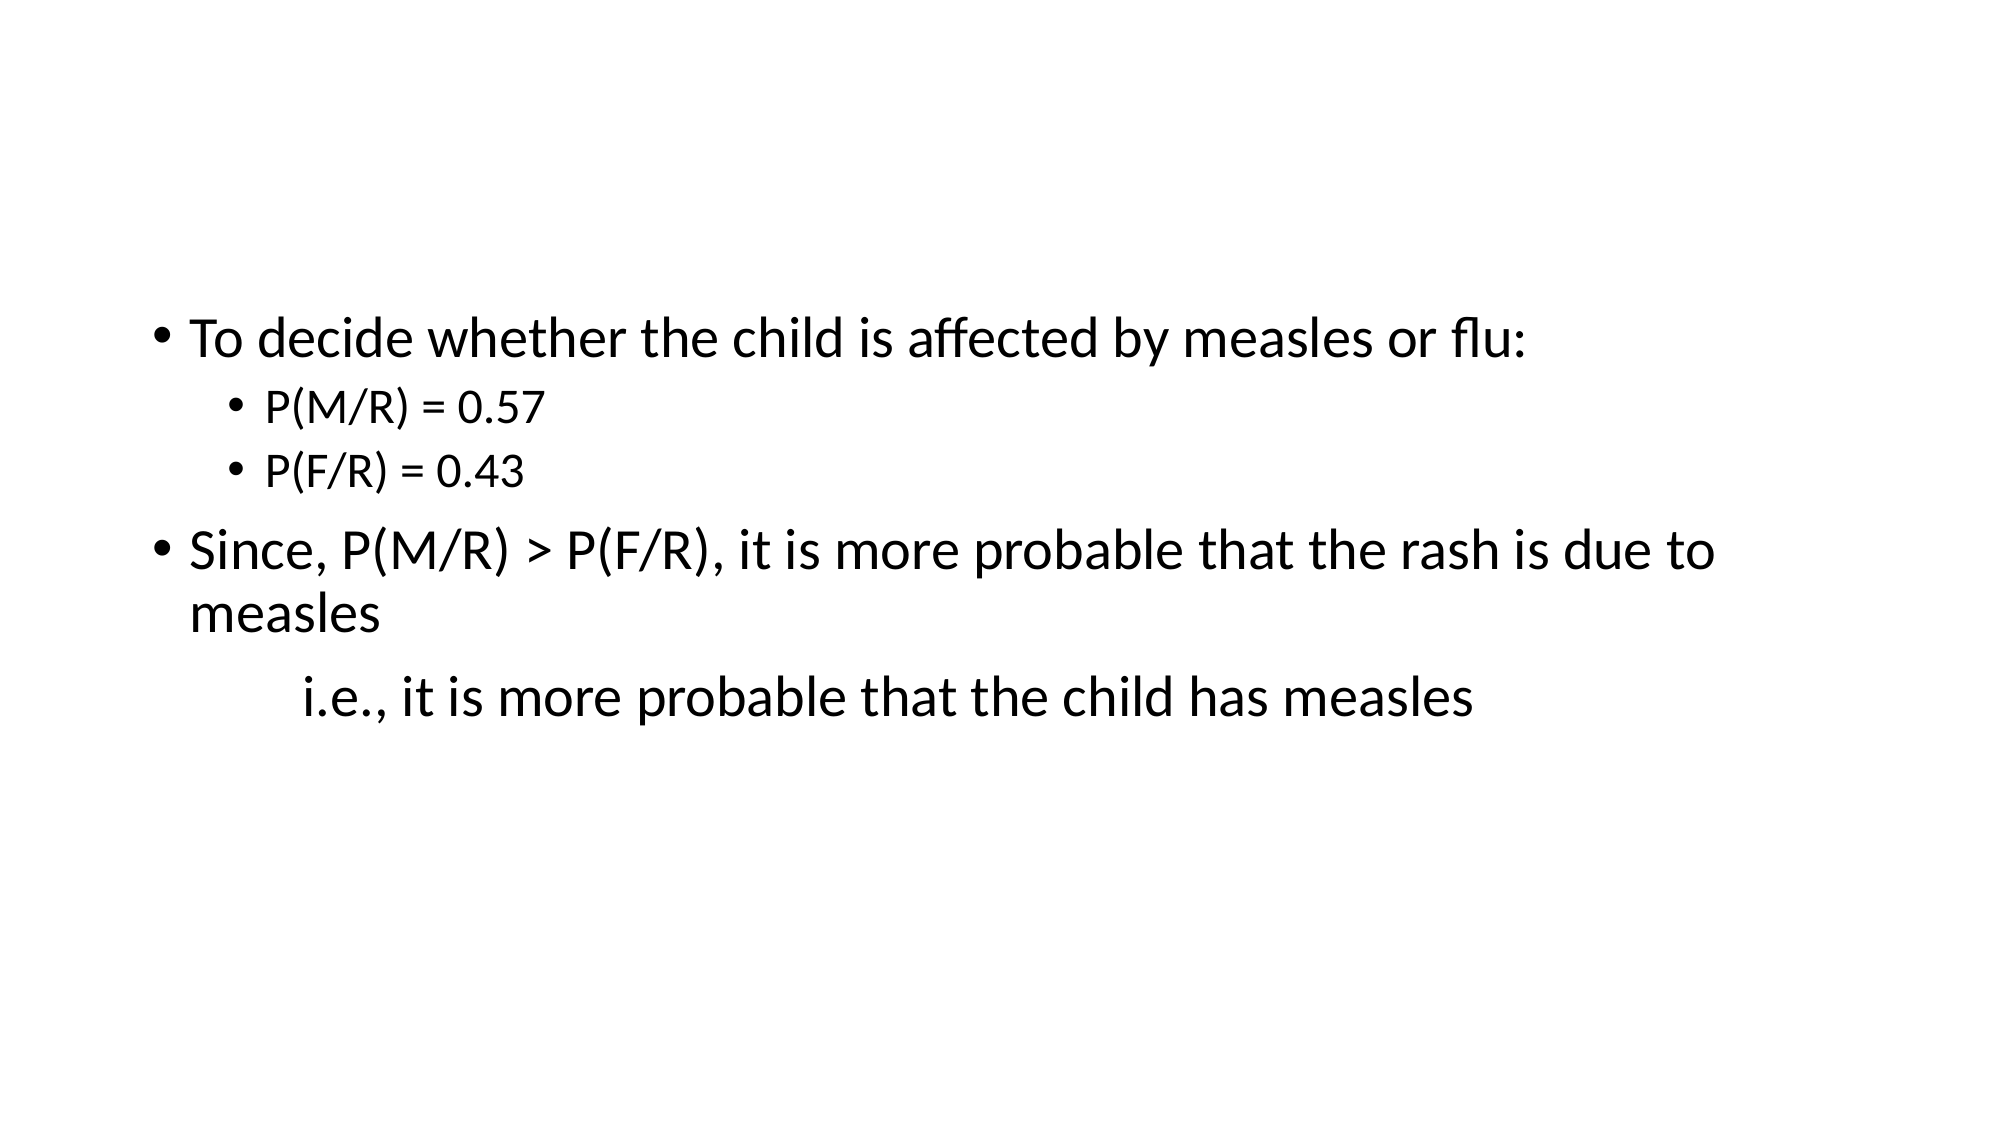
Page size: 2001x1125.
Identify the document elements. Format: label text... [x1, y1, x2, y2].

list To decide whether the child is affected by measles or flu: P(M/R) = 0.57 P(F/R) = 0.43 Since, P(M/R) > P(F/R), it is more probable that the rash is due to measles i.e., it is more probable that the child has measles [137, 299, 1863, 1014]
